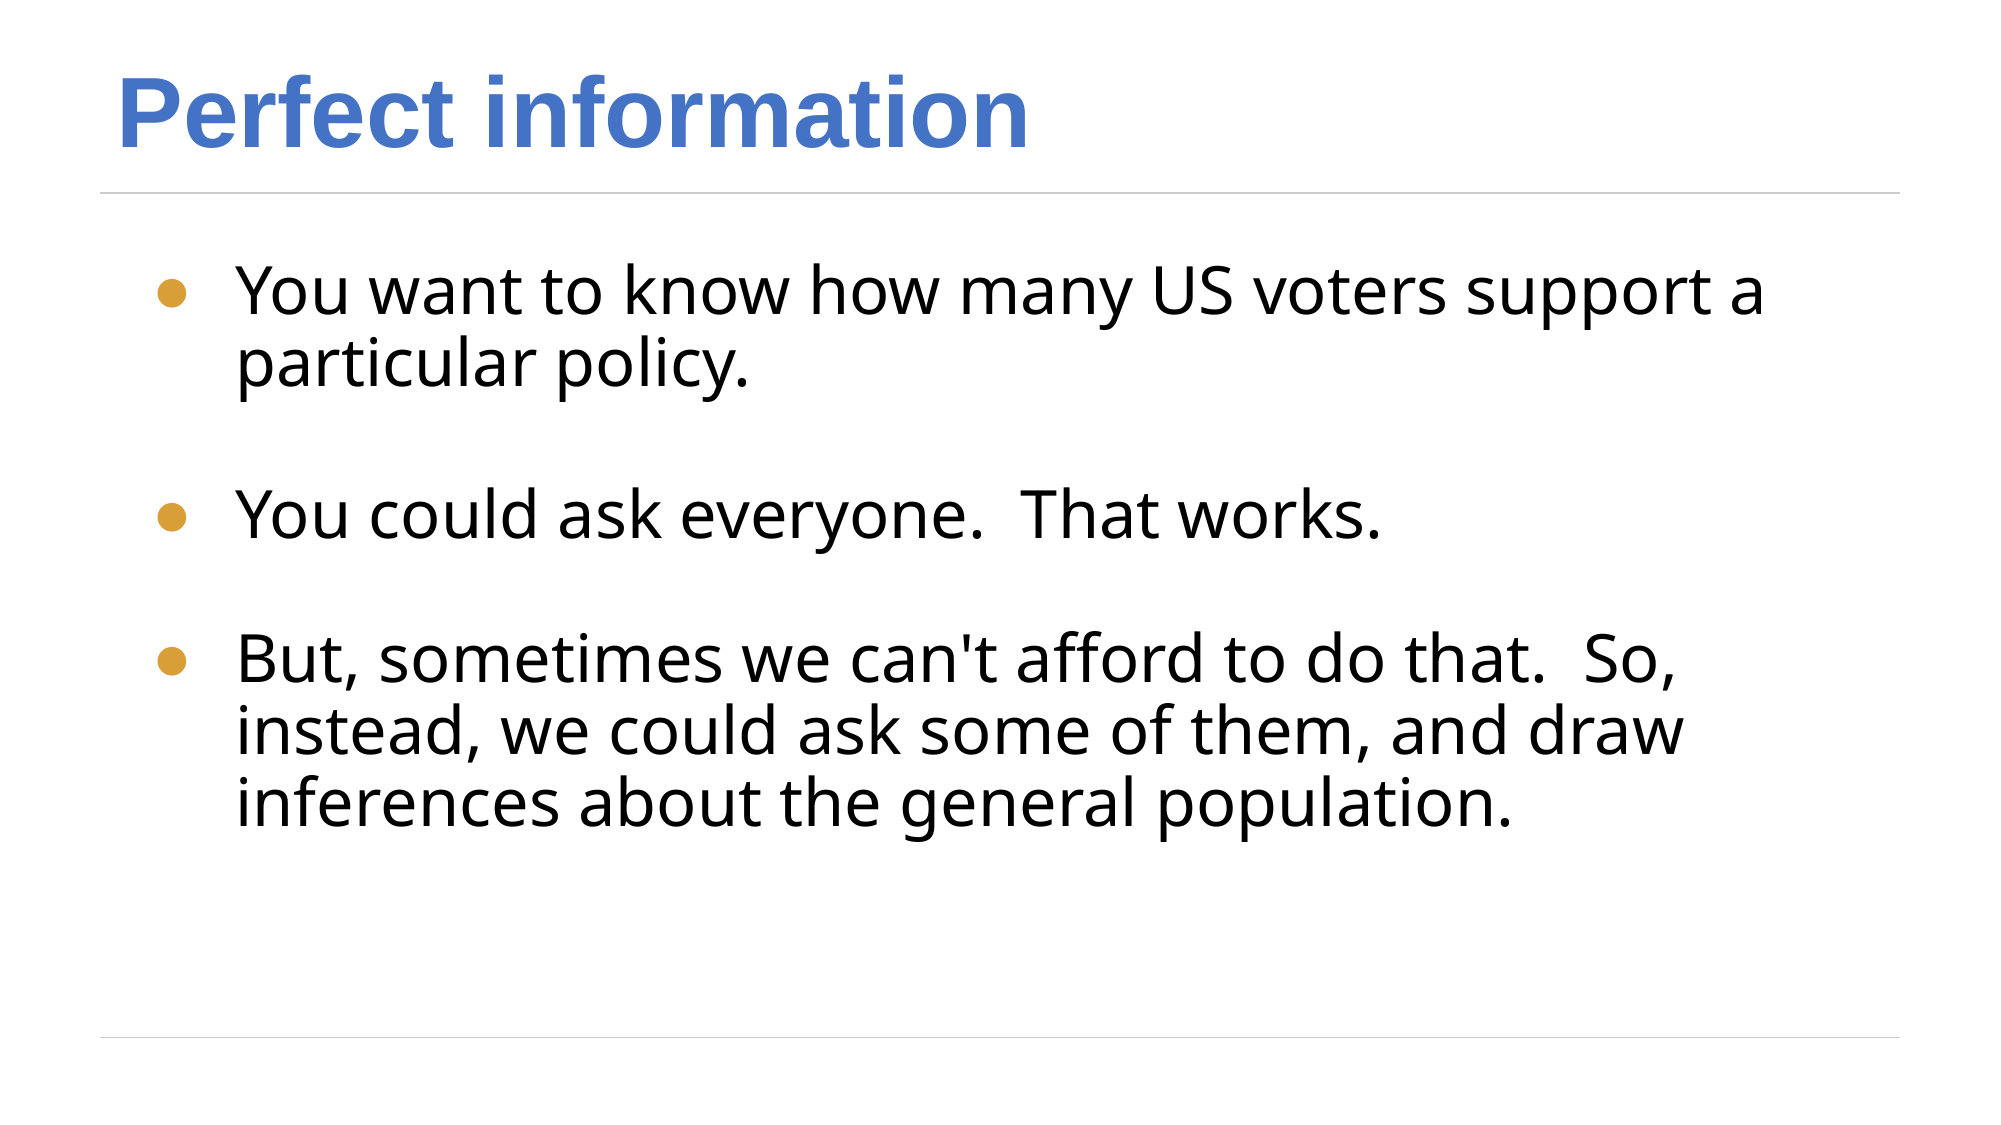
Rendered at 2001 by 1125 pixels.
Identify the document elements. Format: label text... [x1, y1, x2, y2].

title Perfect information [96, 40, 1897, 190]
list You want to know how many US voters support a particular policy. You could ask everyone. That works. But, sometimes we can't afford to do that. So, instead, we could ask some of them, and draw inferences about the general population. [115, 237, 1916, 988]
